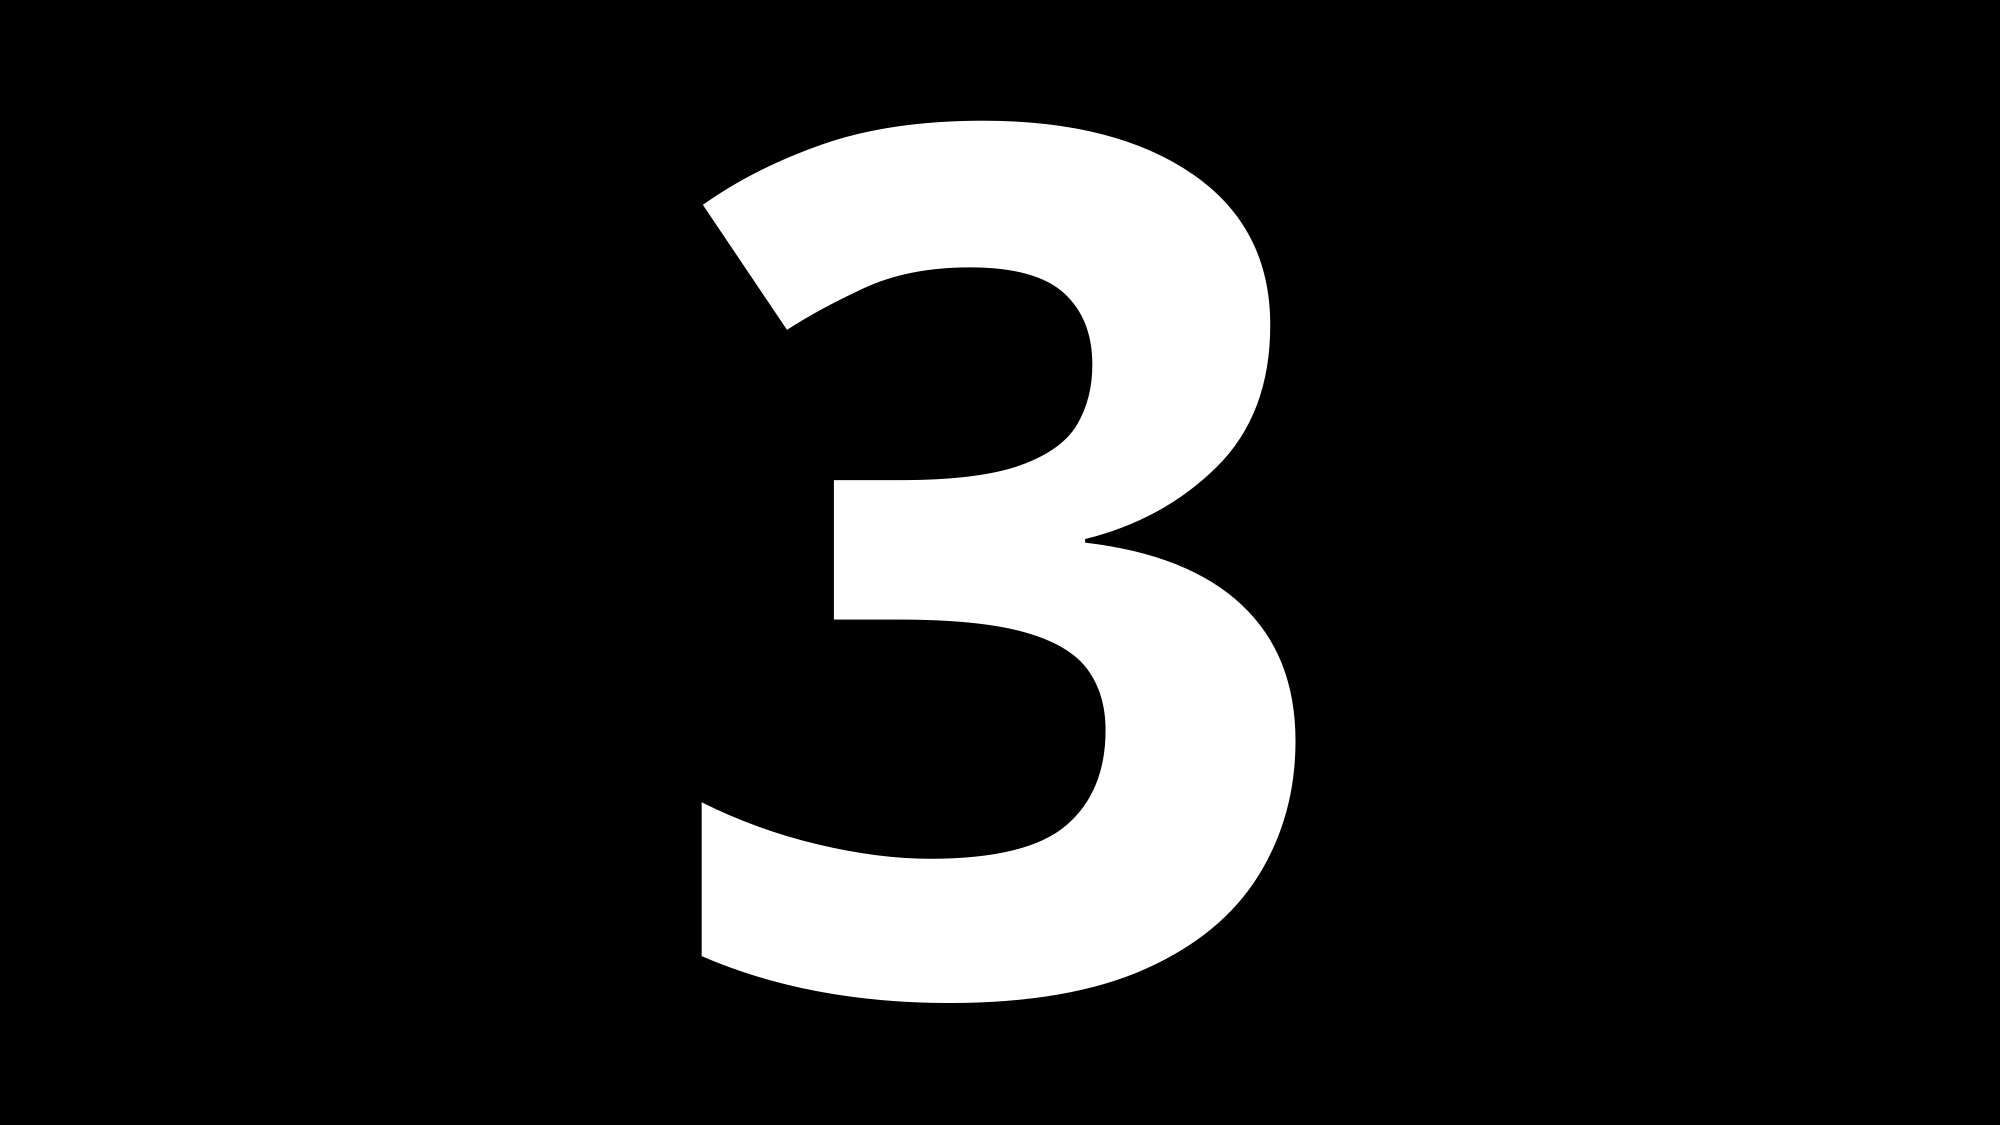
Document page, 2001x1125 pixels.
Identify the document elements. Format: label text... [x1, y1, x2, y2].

title 93 [345, 392, 1655, 1125]
